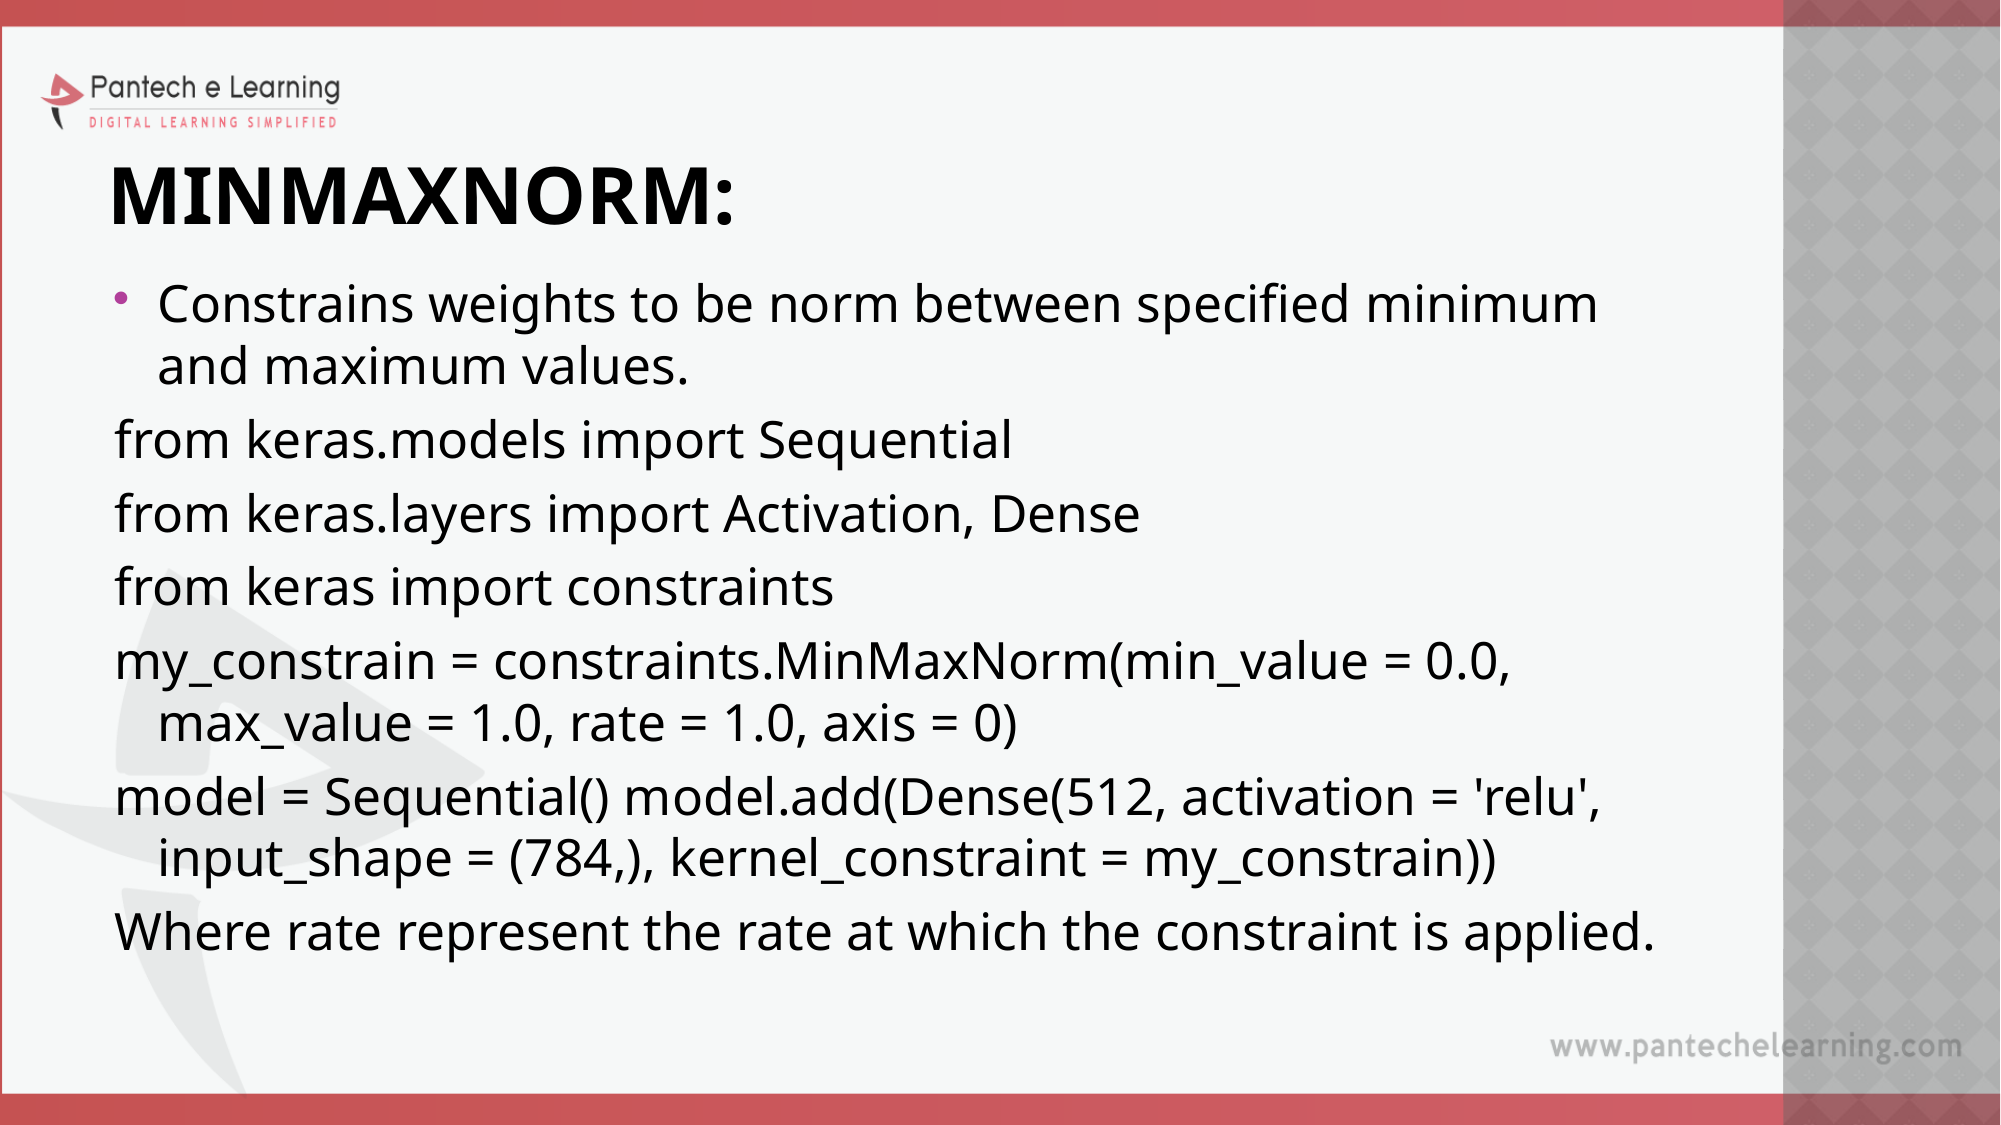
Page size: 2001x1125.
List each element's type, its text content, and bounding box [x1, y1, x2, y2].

picture [0, 0, 2001, 1125]
list Constrains weights to be norm between specified minimum and maximum values. from keras.models import Sequential from keras.layers import Activation, Dense from keras import constraints my_constrain = constraints.MinMaxNorm(min_value = 0.0, max_value = 1.0, rate = 1.0, axis = 0) model = Sequential() model.add(Dense(512, activation = 'relu', input_shape = (784,), kernel_constraint = my_constrain)) Where rate represent the rate at which the constraint is applied. [99, 264, 1684, 1059]
title MINMAXNORM: [99, 52, 1684, 240]
